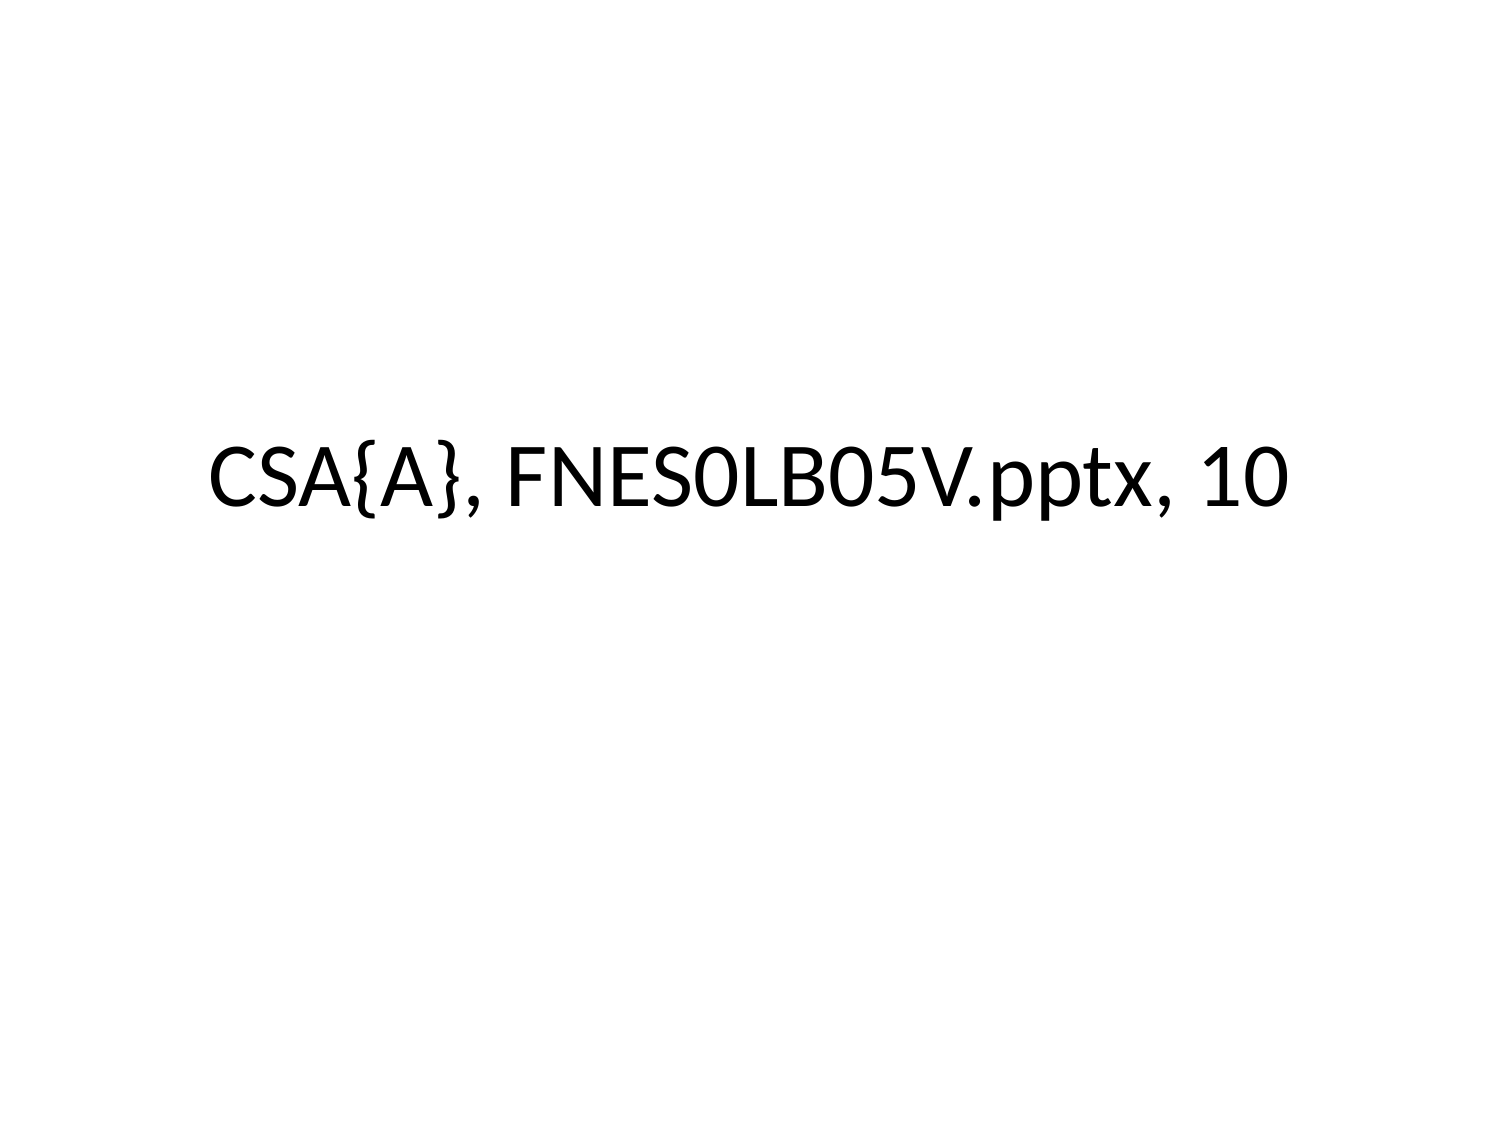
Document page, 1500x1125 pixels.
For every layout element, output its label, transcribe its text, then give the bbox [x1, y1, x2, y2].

title CSA{A}, FNES0LB05V.pptx, 10 [112, 349, 1388, 591]
